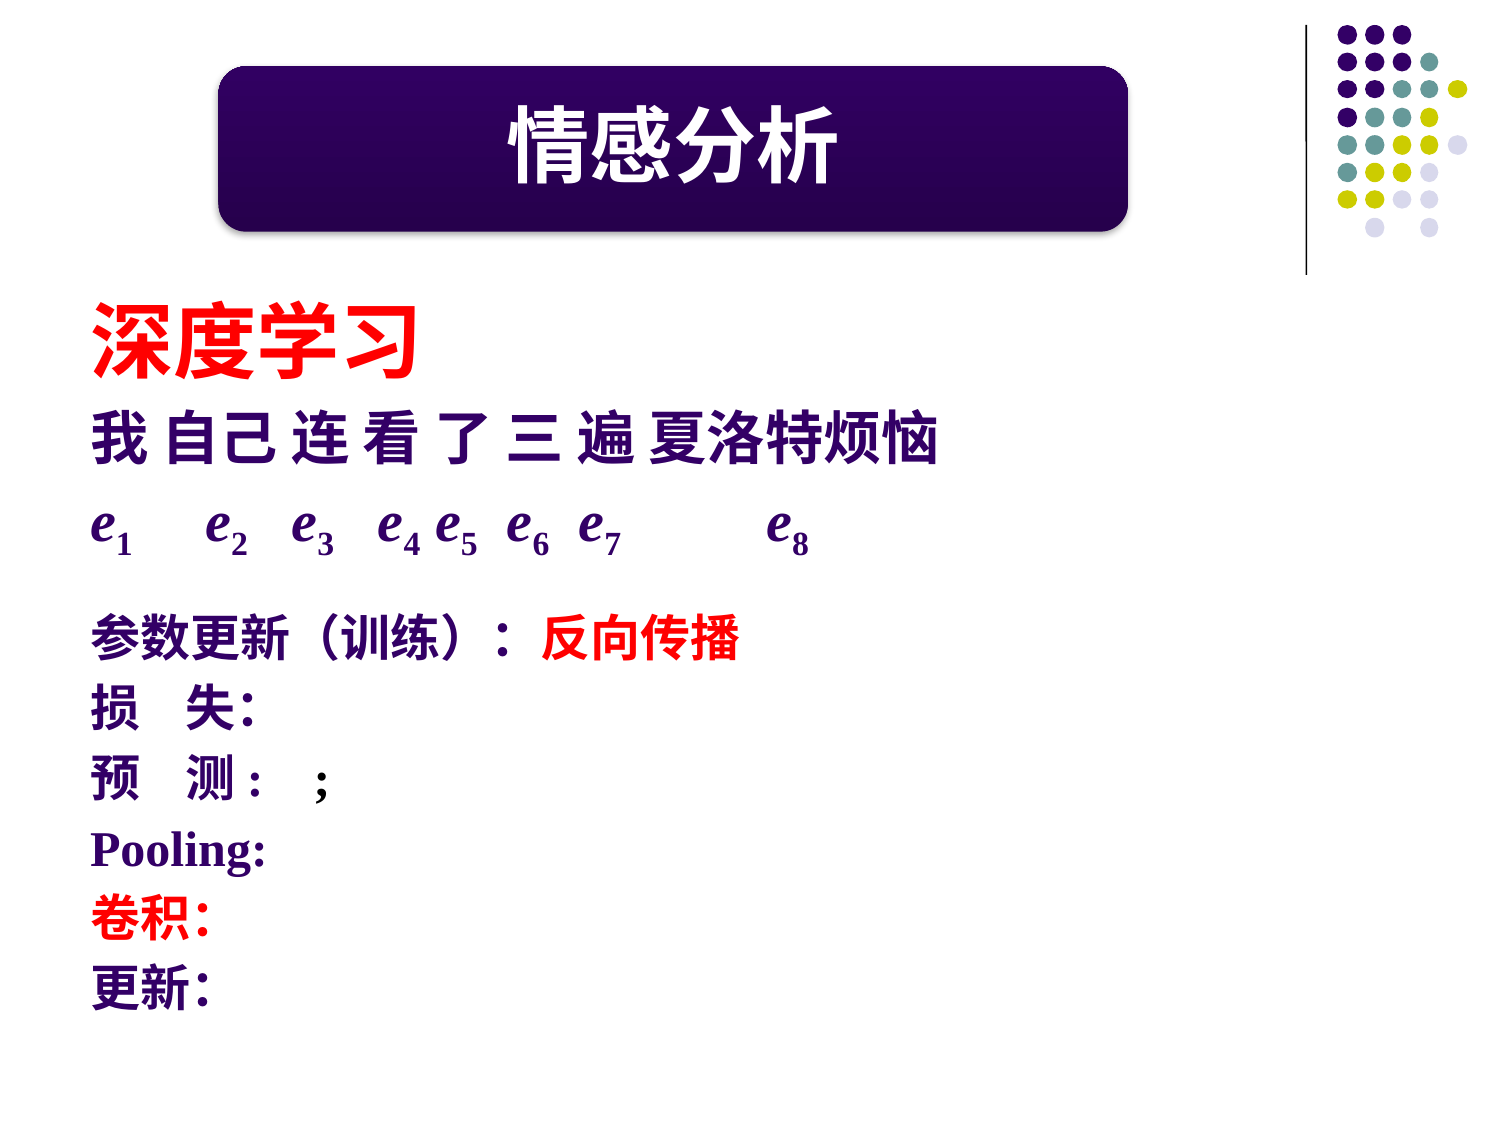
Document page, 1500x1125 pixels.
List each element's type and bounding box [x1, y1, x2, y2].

text_box [218, 66, 1129, 232]
